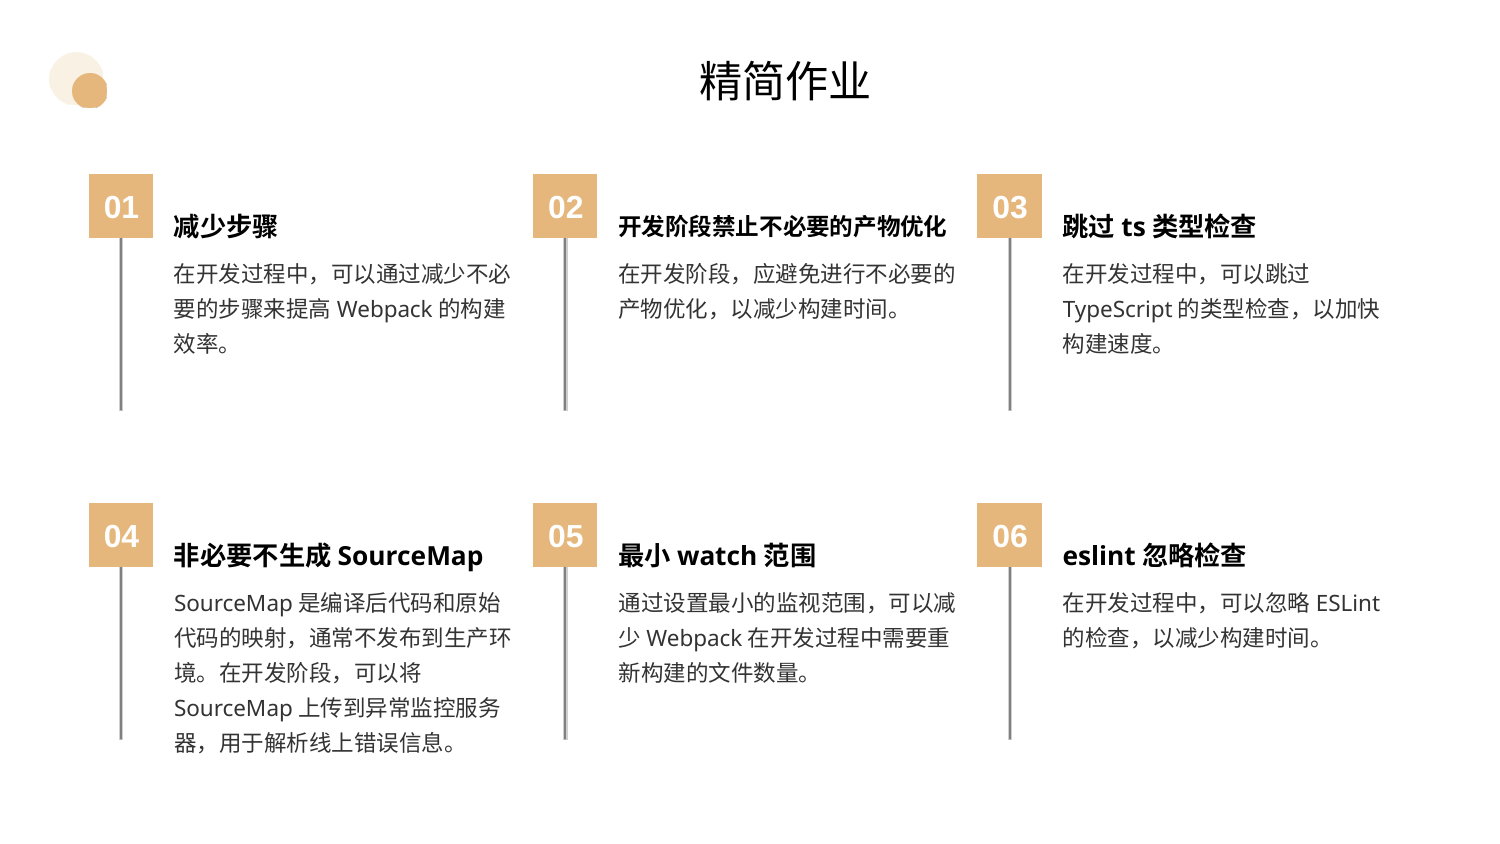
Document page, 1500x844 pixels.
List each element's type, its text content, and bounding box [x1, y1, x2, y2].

text_box 在开发过程中，可以通过减少不必要的步骤来提高Webpack的构建效率。 [174, 251, 513, 432]
text_box 开发阶段禁止不必要的产物优化 [618, 201, 958, 242]
text_box 跳过ts类型检查 [1062, 201, 1402, 242]
text_box 精简作业 [699, 54, 873, 106]
text_box 最小watch范围 [618, 530, 958, 571]
text_box 在开发过程中，可以忽略ESLint的检查，以减少构建时间。 [1062, 580, 1402, 761]
picture [89, 174, 153, 412]
picture [533, 503, 597, 741]
picture [977, 503, 1042, 741]
text_box SourceMap是编译后代码和原始代码的映射，通常不发布到生产环境。在开发阶段，可以将SourceMap上传到异常监控服务器，用于解析线上错误信息。 [174, 580, 513, 761]
picture [49, 51, 107, 108]
text_box 在开发阶段，应避免进行不必要的产物优化，以减少构建时间。 [618, 251, 957, 432]
picture [89, 503, 153, 741]
text_box 减少步骤 [173, 201, 513, 242]
text_box 非必要不生成SourceMap [173, 530, 513, 571]
picture [533, 174, 597, 412]
text_box eslint忽略检查 [1062, 530, 1402, 571]
text_box 在开发过程中，可以跳过TypeScript的类型检查，以加快构建速度。 [1062, 251, 1402, 432]
text_box 通过设置最小的监视范围，可以减少Webpack在开发过程中需要重新构建的文件数量。 [618, 580, 957, 761]
picture [977, 174, 1042, 412]
